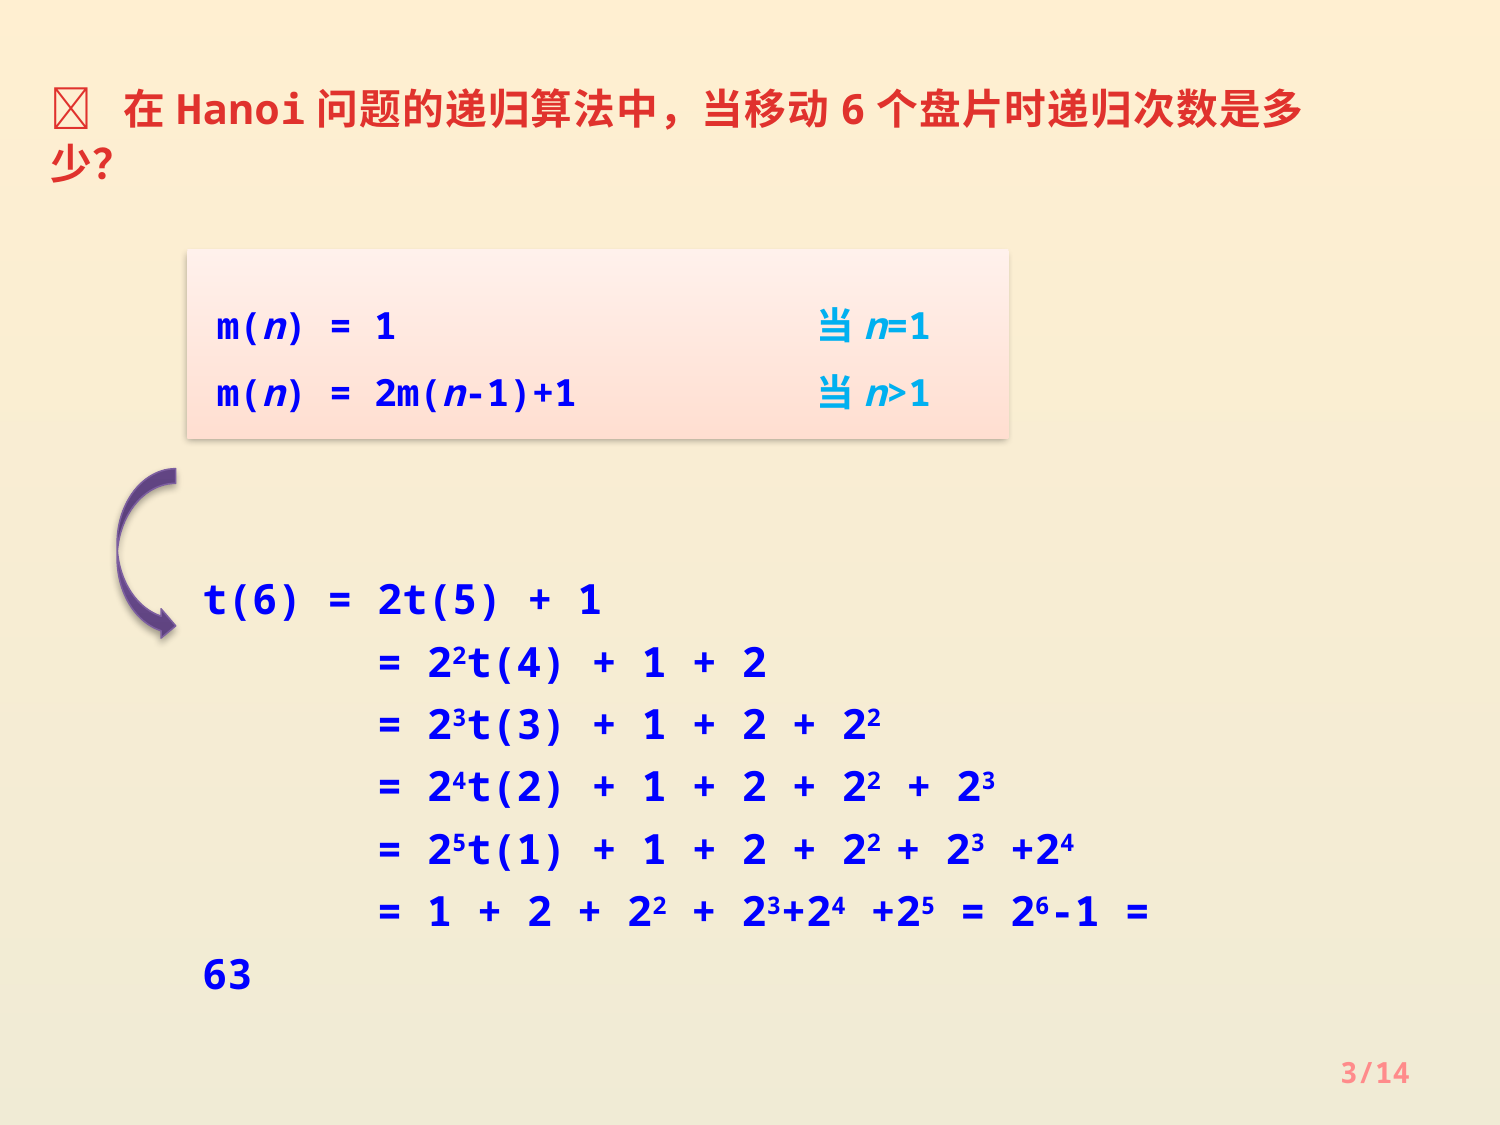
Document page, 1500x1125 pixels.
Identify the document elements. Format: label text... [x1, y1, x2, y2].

text_box  在Hanoi问题的递归算法中，当移动6个盘片时递归次数是多少？ [35, 70, 1348, 195]
slide_number 3/14 [1074, 1042, 1425, 1103]
text_box m(n) = 1 当n=1 m(n) = 2m(n-1)+1 当n>1 [187, 249, 1009, 439]
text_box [116, 468, 1196, 947]
